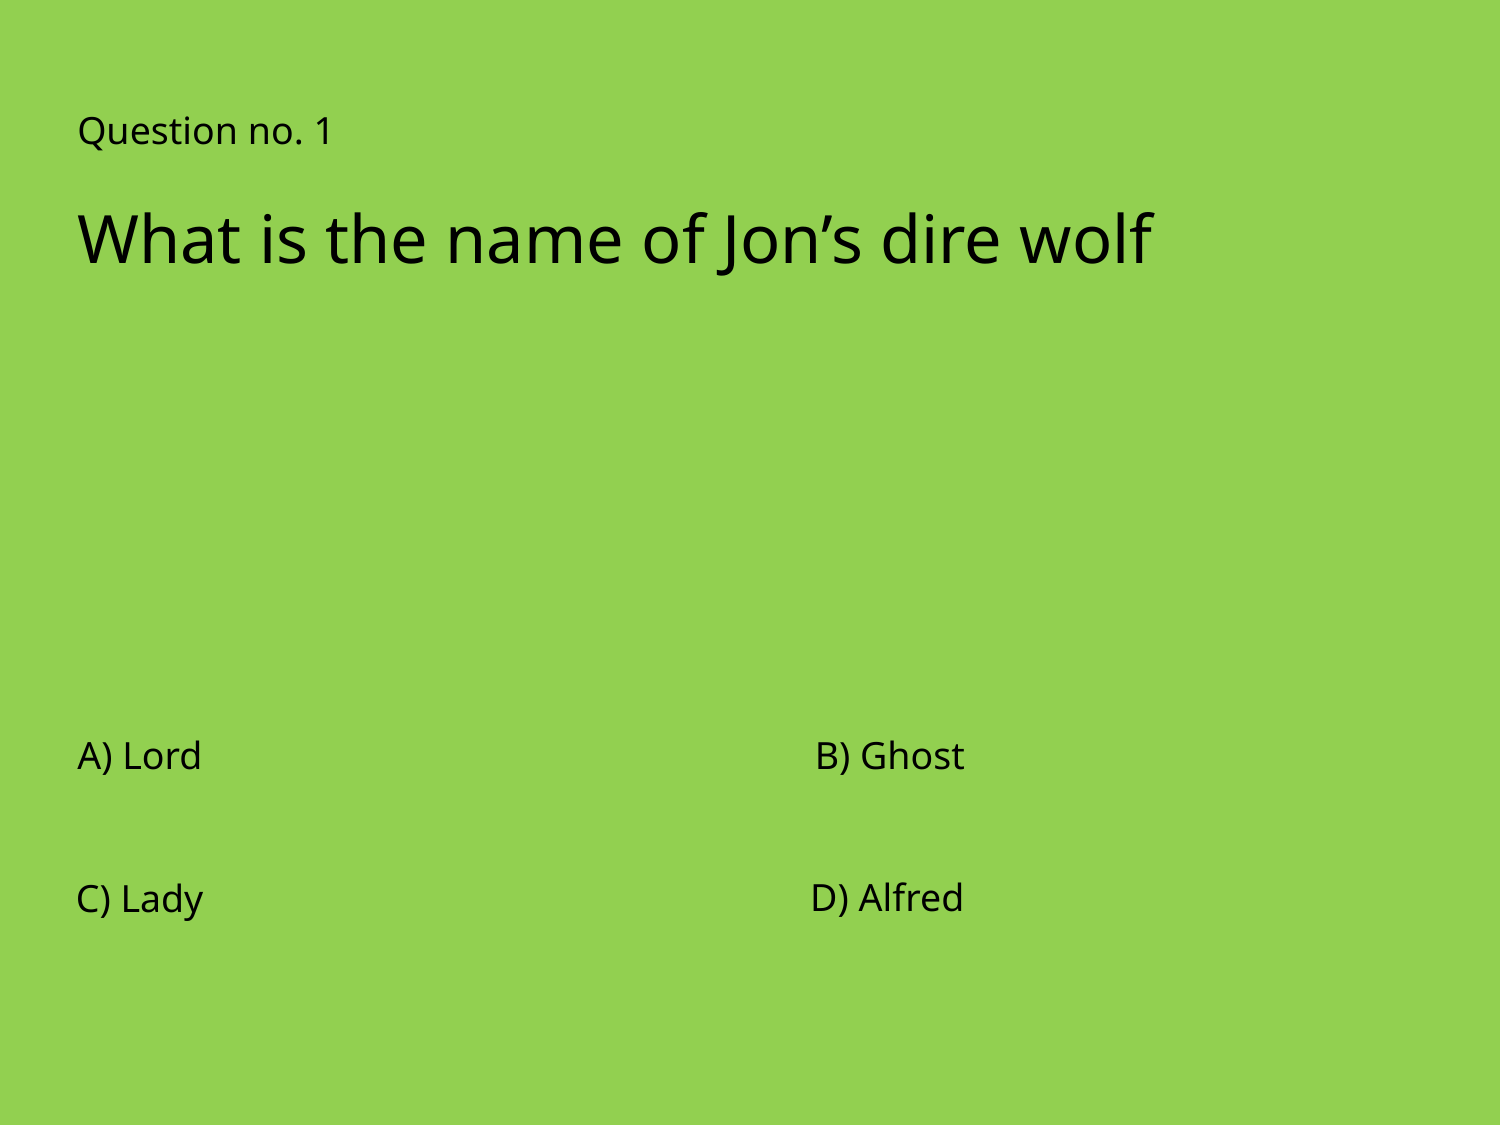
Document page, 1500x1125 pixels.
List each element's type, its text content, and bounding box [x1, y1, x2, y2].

text_box B) Ghost [800, 724, 1500, 785]
text_box C) Lady [61, 867, 761, 928]
text_box D) Alfred [795, 866, 1496, 927]
text_box Question no. 1 What is the name of Jon’s dire wolf [62, 99, 1438, 330]
text_box A) Lord [62, 724, 763, 785]
